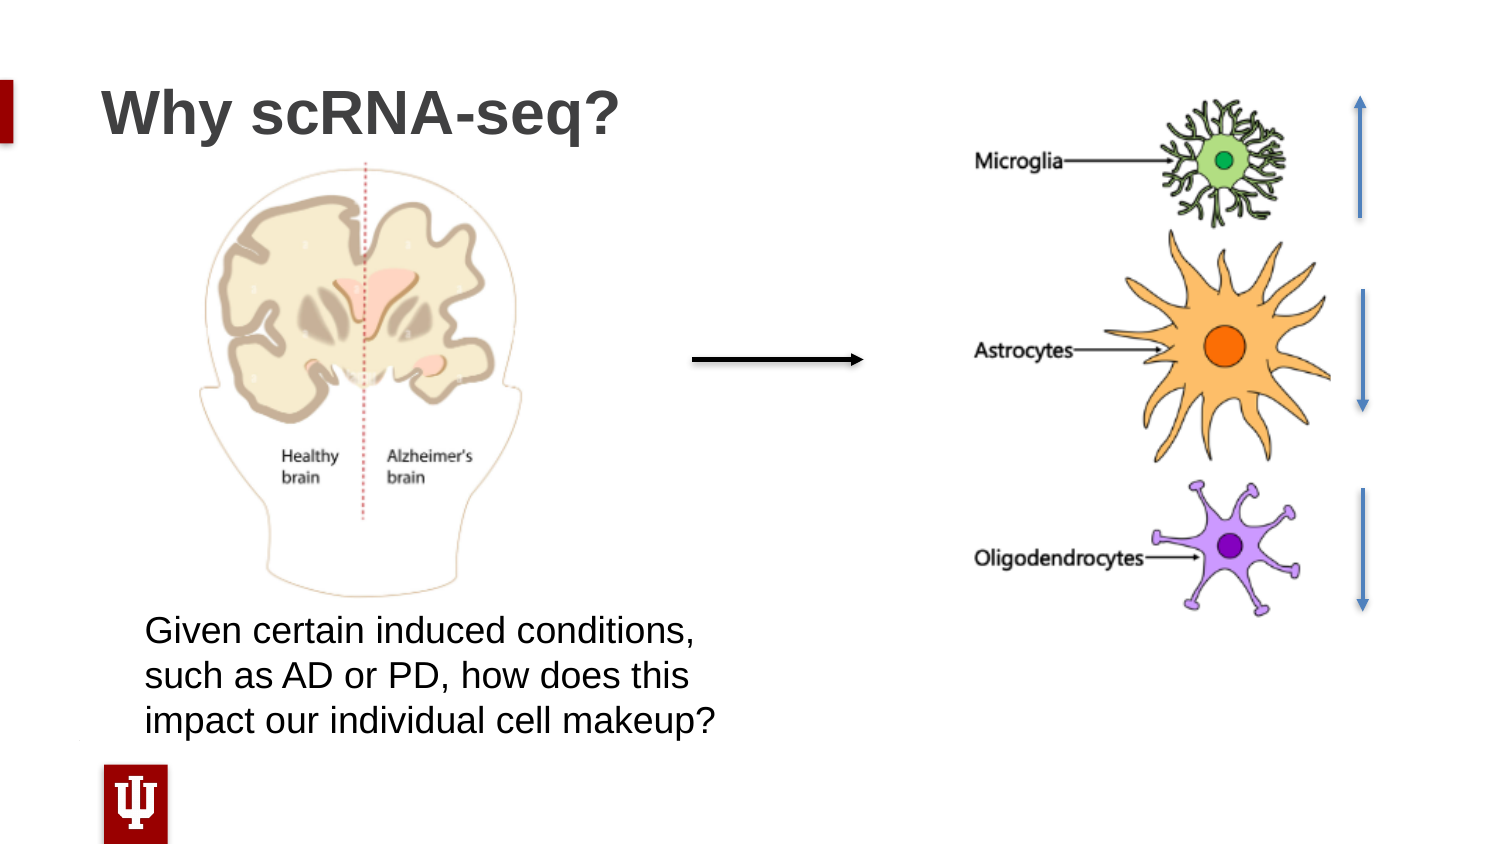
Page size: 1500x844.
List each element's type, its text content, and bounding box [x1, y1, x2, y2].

title Why scRNA-seq? [86, 45, 1036, 173]
picture [174, 159, 552, 599]
text_box Given certain induced conditions, such as AD or PD, how does this impact our individual cell makeup? [129, 599, 796, 749]
picture [79, 740, 192, 844]
picture [970, 95, 1331, 624]
